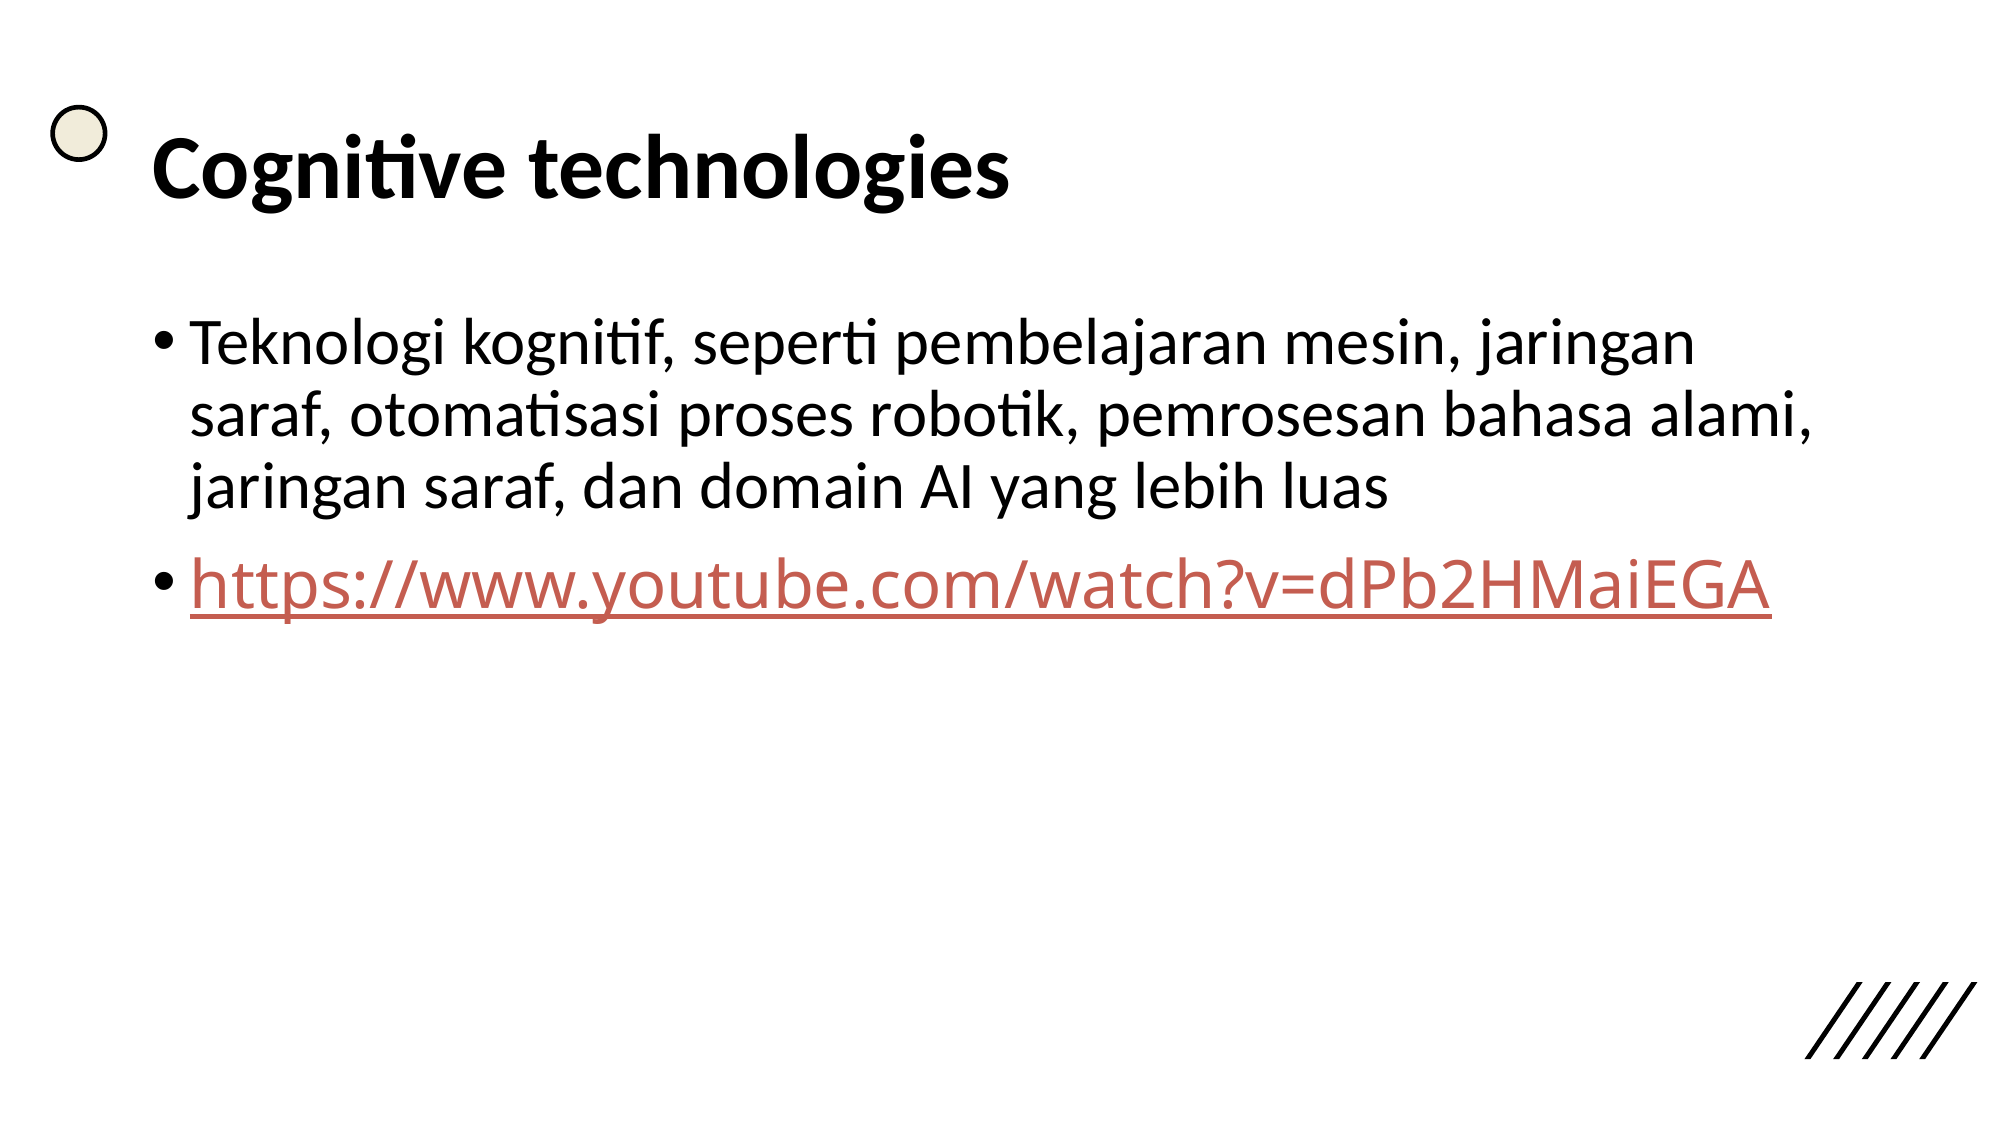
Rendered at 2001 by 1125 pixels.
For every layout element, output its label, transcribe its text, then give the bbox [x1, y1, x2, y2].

list Teknologi kognitif, seperti pembelajaran mesin, jaringan saraf, otomatisasi proses robotik, pemrosesan bahasa alami, jaringan saraf, dan domain AI yang lebih luas https://www.youtube.com/watch?v=dPb2HMaiEGA [137, 299, 1863, 1014]
title Cognitive technologies [137, 59, 1863, 278]
